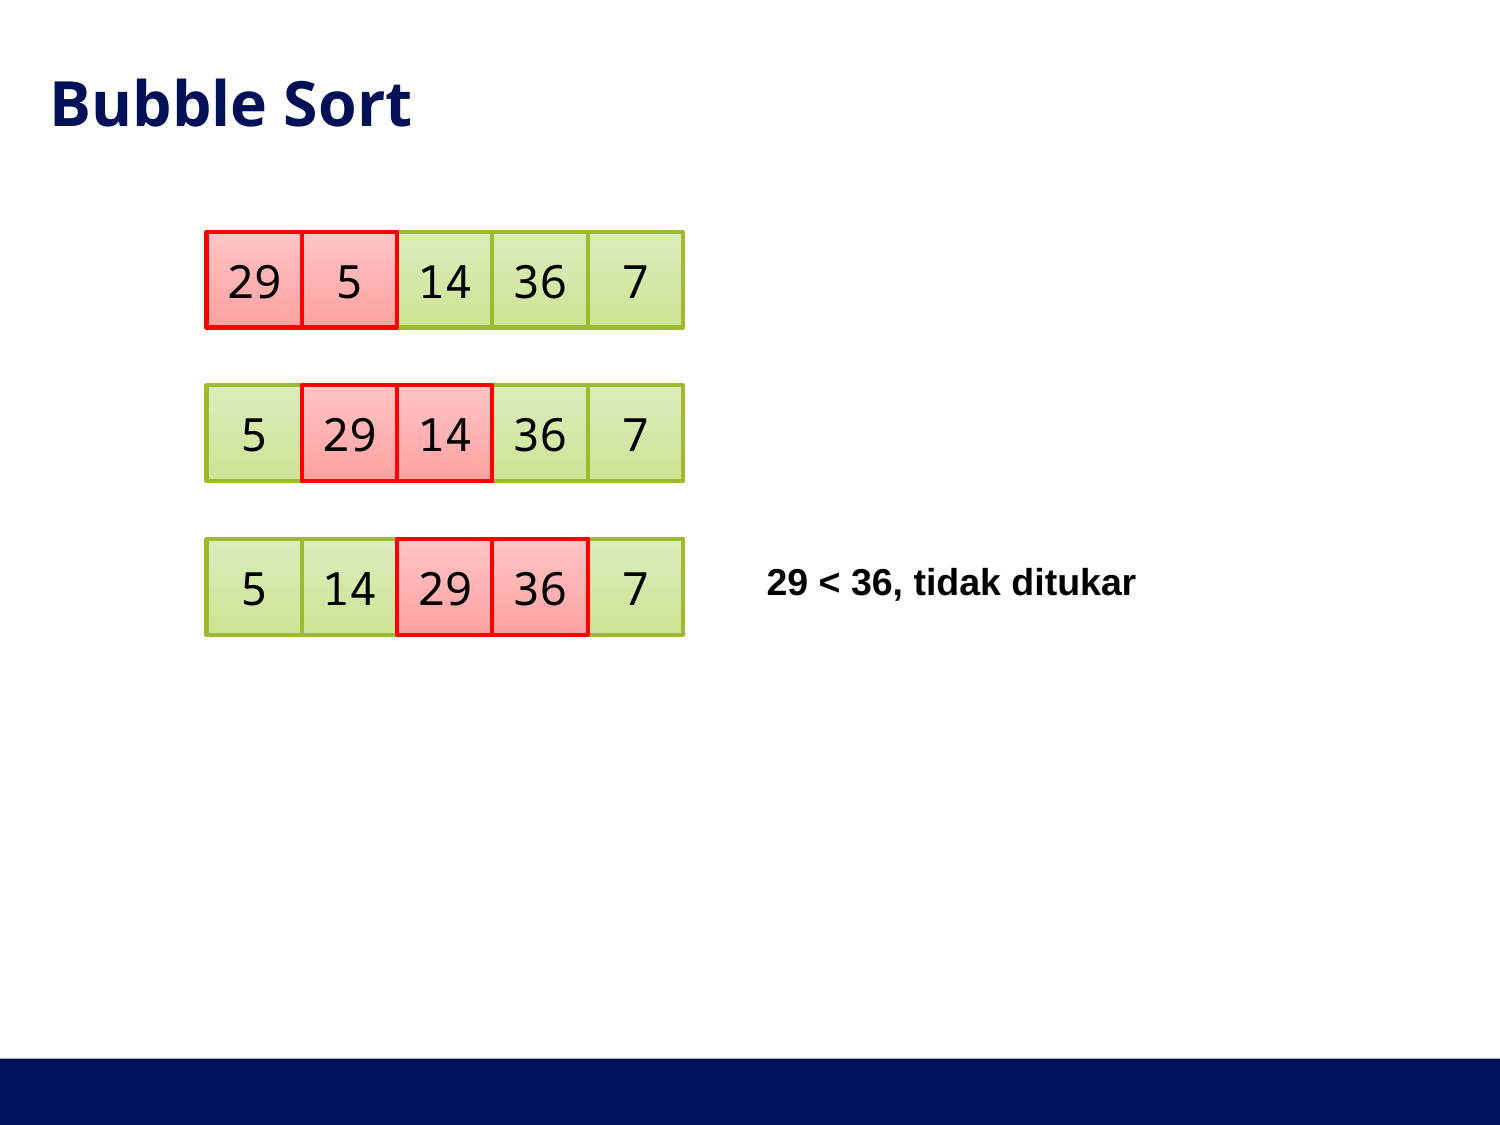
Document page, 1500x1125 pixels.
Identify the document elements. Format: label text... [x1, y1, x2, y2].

text_box 29 [395, 537, 494, 637]
text_box 29 [300, 383, 395, 483]
text_box 29 [204, 230, 300, 330]
text_box 7 [586, 383, 685, 483]
text_box 5 [204, 383, 300, 483]
text_box 7 [590, 537, 685, 637]
text_box 7 [586, 230, 685, 330]
text_box 36 [494, 537, 590, 637]
text_box 14 [300, 537, 396, 637]
text_box 36 [490, 230, 586, 330]
text_box 29 < 36, tidak ditukar [751, 550, 1152, 611]
text_box 5 [300, 230, 399, 330]
text_box 14 [395, 383, 494, 483]
text_box 14 [399, 230, 490, 330]
title Bubble Sort [49, 66, 1451, 138]
text_box 36 [494, 383, 586, 483]
text_box 5 [204, 537, 300, 637]
